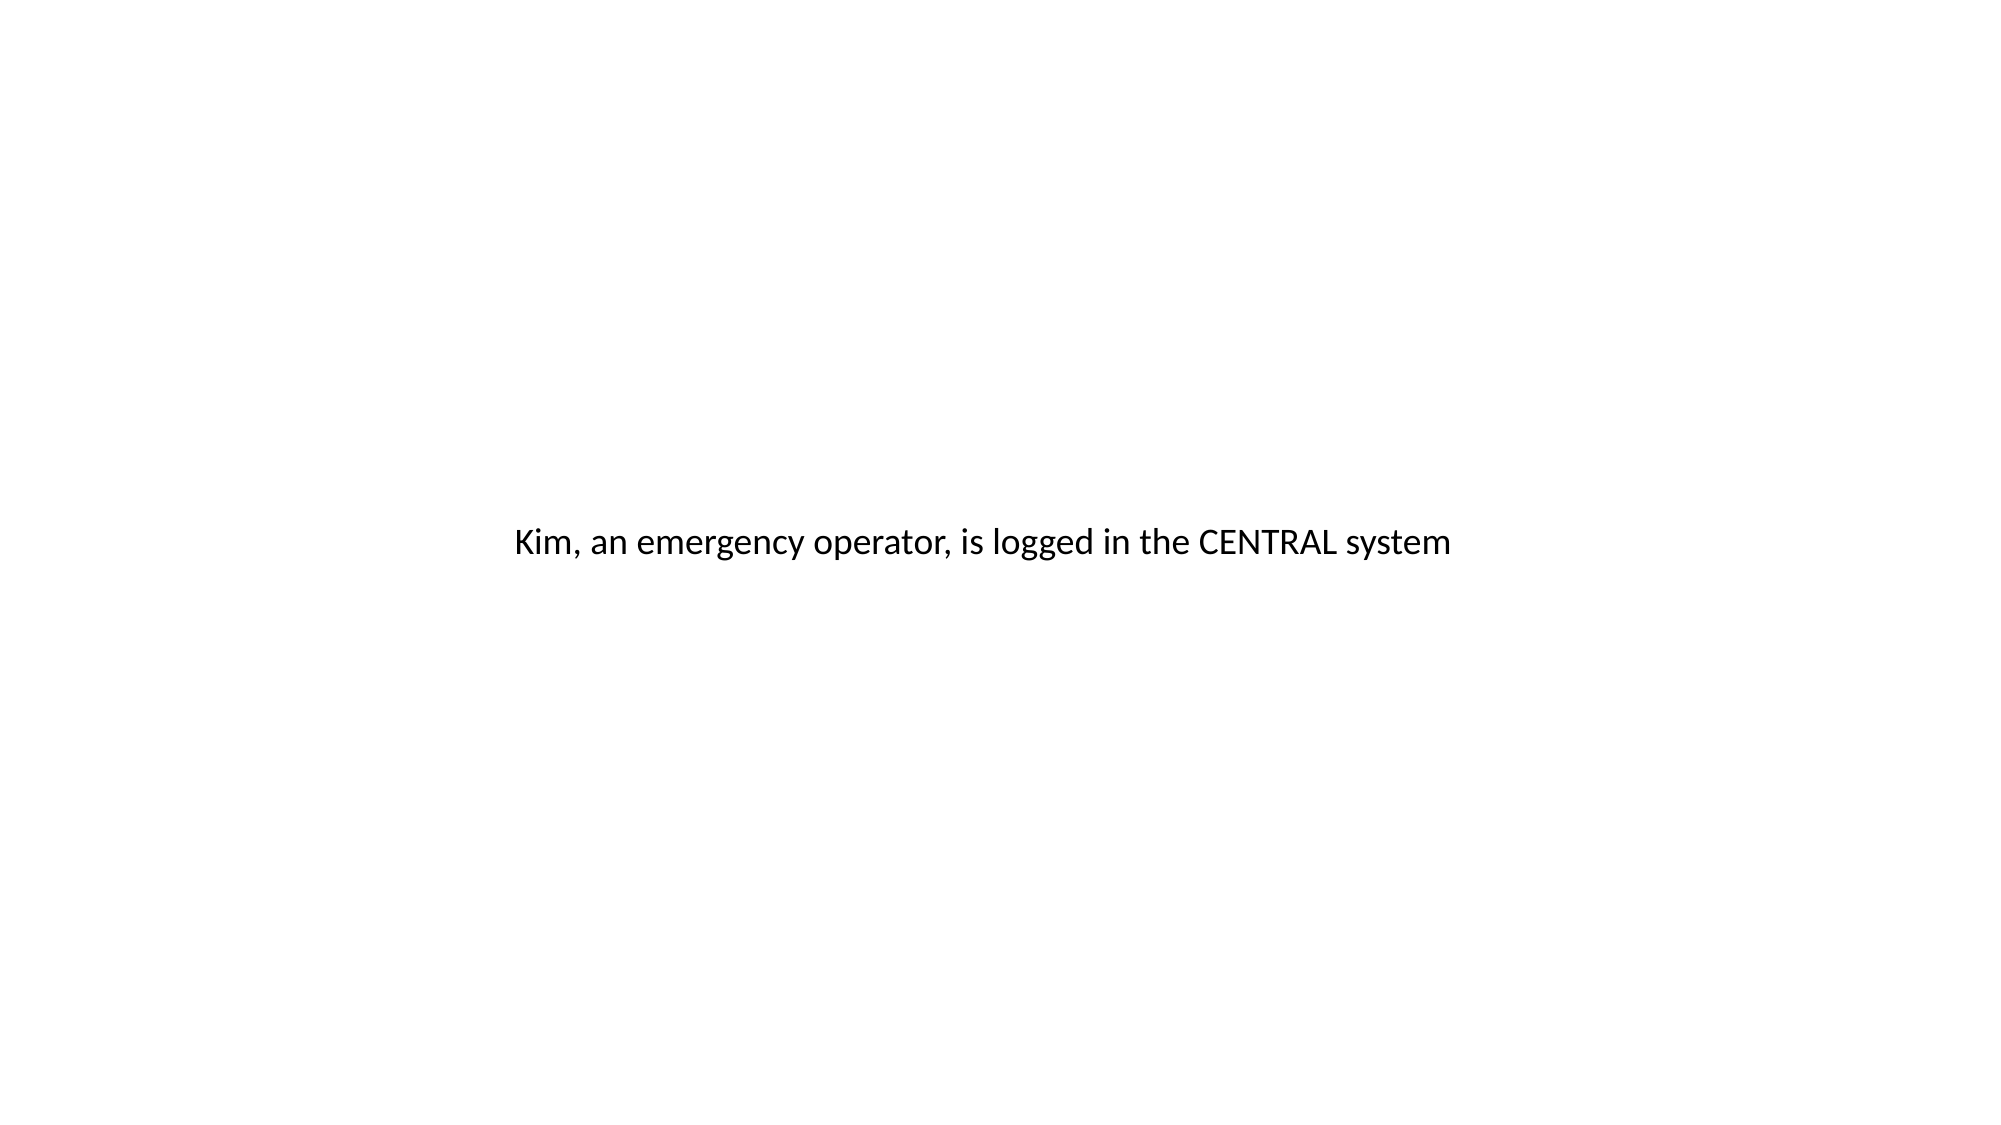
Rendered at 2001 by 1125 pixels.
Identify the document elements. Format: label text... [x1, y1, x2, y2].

text_box Kim, an emergency operator, is logged in the CENTRAL system [500, 509, 1500, 615]
